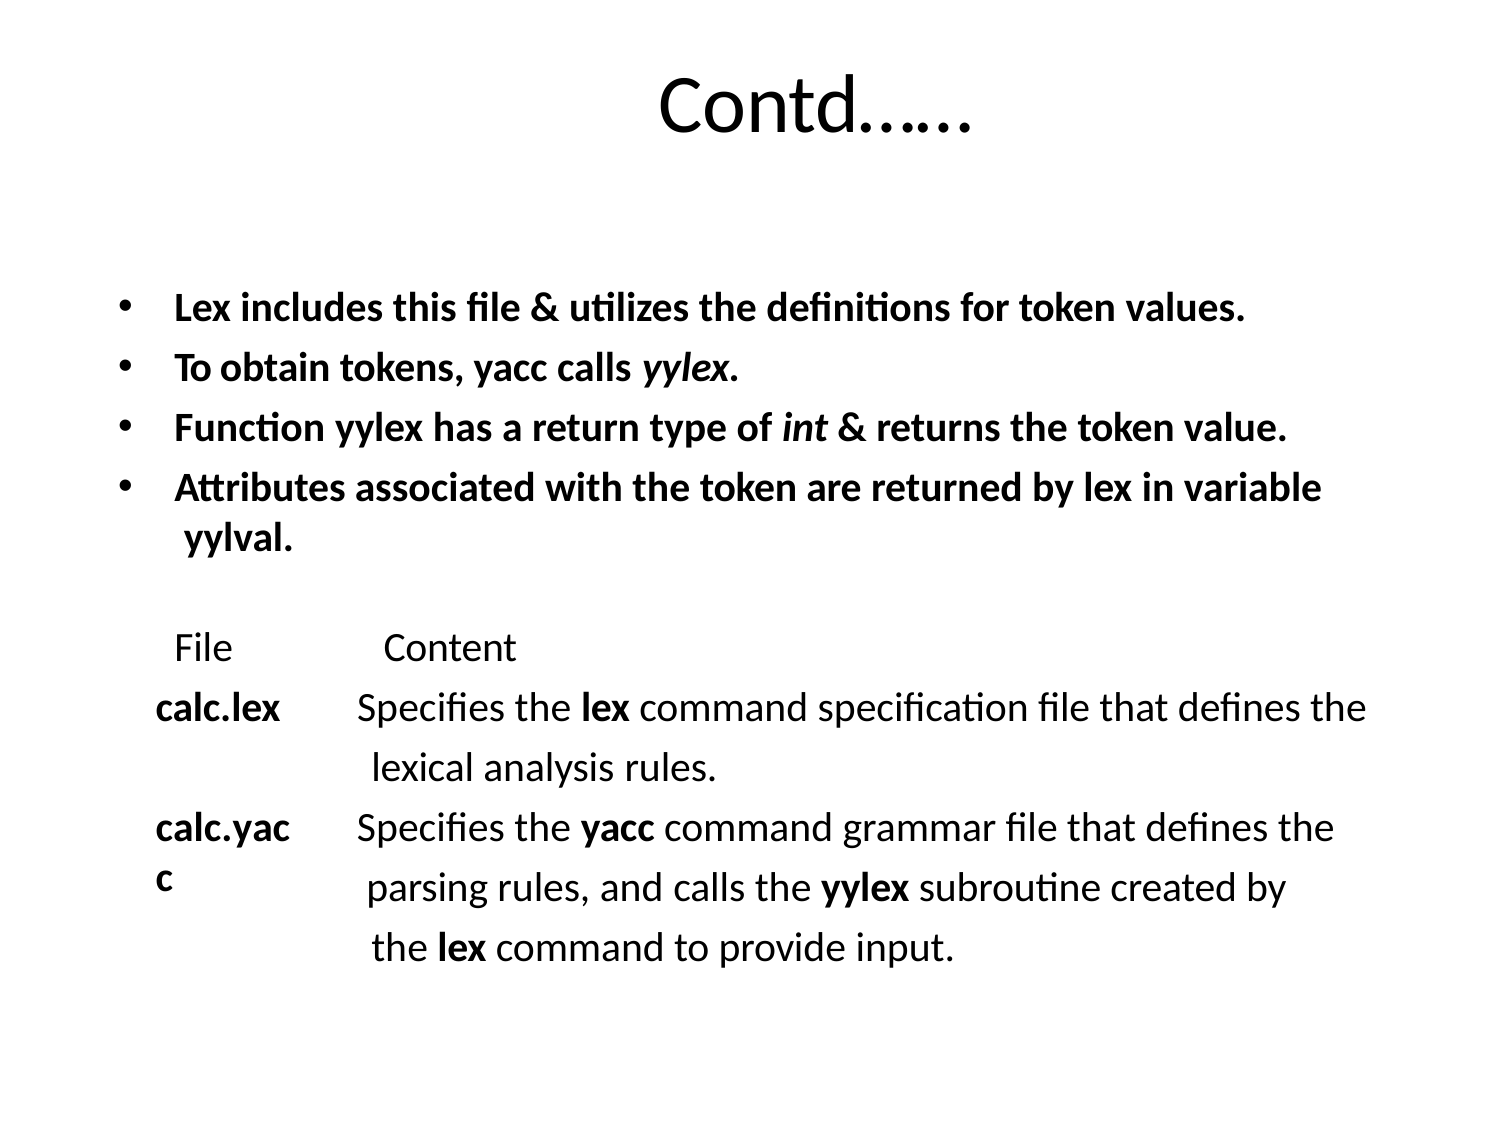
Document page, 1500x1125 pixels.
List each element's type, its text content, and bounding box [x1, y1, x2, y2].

text_box File calc.lex [153, 607, 285, 730]
text_box calc.yacc [153, 797, 308, 900]
text_box Lex includes this file & utilizes the definitions for token values. To obtain tokens, yacc calls yylex. Function yylex has a return type of int & returns the token value. Attributes associated with the token are returned by lex in variable yylval. [115, 267, 1332, 560]
title Contd…… [656, 47, 978, 238]
text_box Content Specifies the lex command specification file that defines the lexical analysis rules. Specifies the yacc command grammar file that defines the parsing rules, and calls the yylex subroutine created by the lex command to provide input. [355, 607, 1376, 970]
